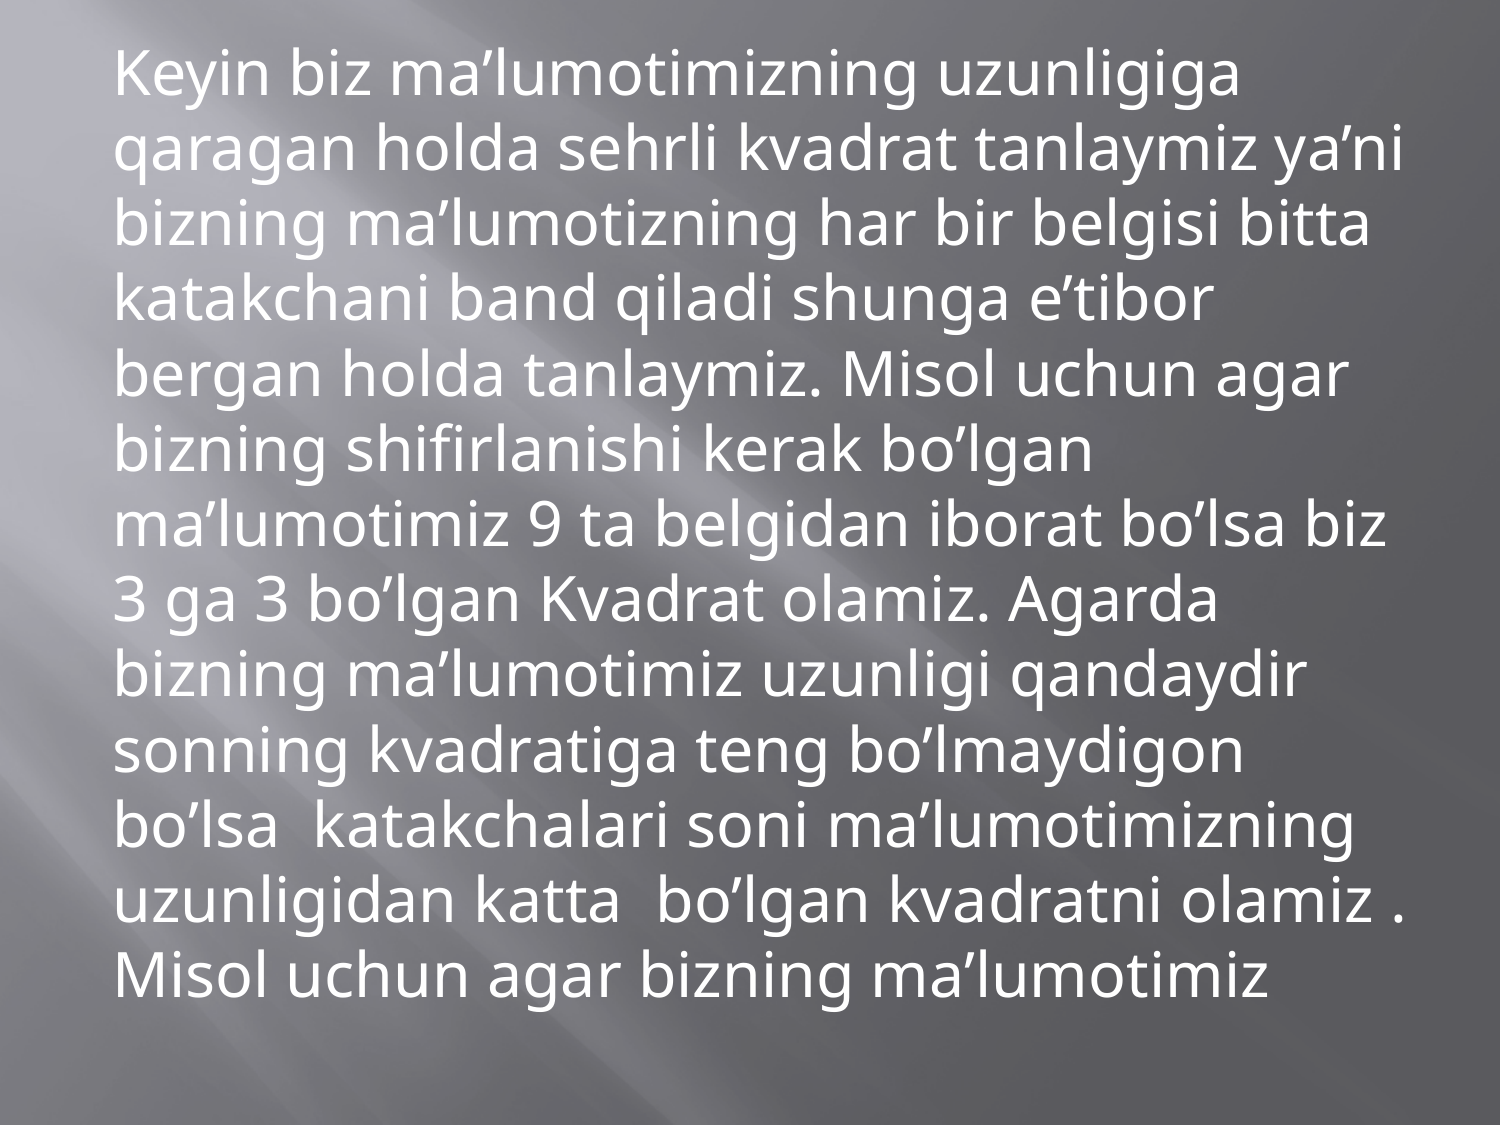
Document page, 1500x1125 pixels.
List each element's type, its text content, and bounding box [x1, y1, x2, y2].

list Keyin biz ma’lumotimizning uzunligiga qaragan holda sehrli kvadrat tanlaymiz ya’ni bizning ma’lumotizning har bir belgisi bitta katakchani band qiladi shunga e’tibor bergan holda tanlaymiz. Misol uchun agar bizning shifirlanishi kerak bo’lgan ma’lumotimiz 9 ta belgidan iborat bo’lsa biz 3 ga 3 bo’lgan Kvadrat olamiz. Agarda bizning ma’lumotimiz uzunligi qandaydir sonning kvadratiga teng bo’lmaydigon bo’lsa katakchalari soni ma’lumotimizning uzunligidan katta bo’lgan kvadratni olamiz . Misol uchun agar bizning ma’lumotimiz [75, 24, 1425, 1035]
